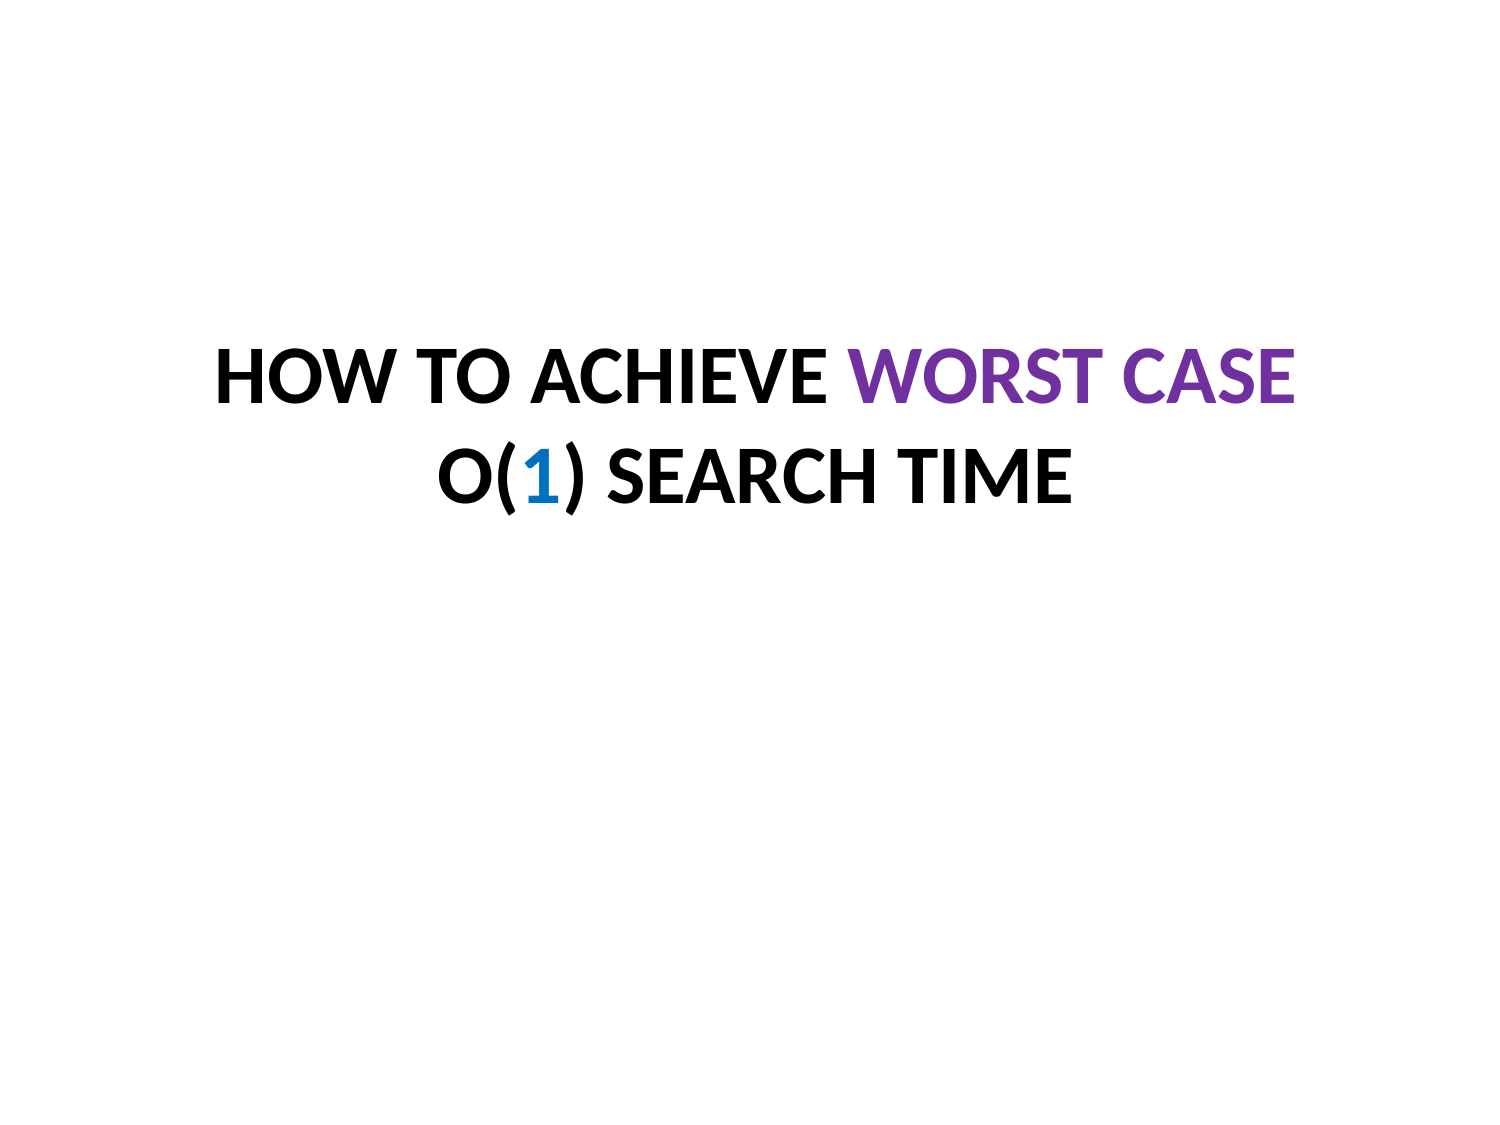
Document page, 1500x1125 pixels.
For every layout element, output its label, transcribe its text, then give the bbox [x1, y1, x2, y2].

title How to achieve worst case O(1) search time [118, 312, 1394, 536]
